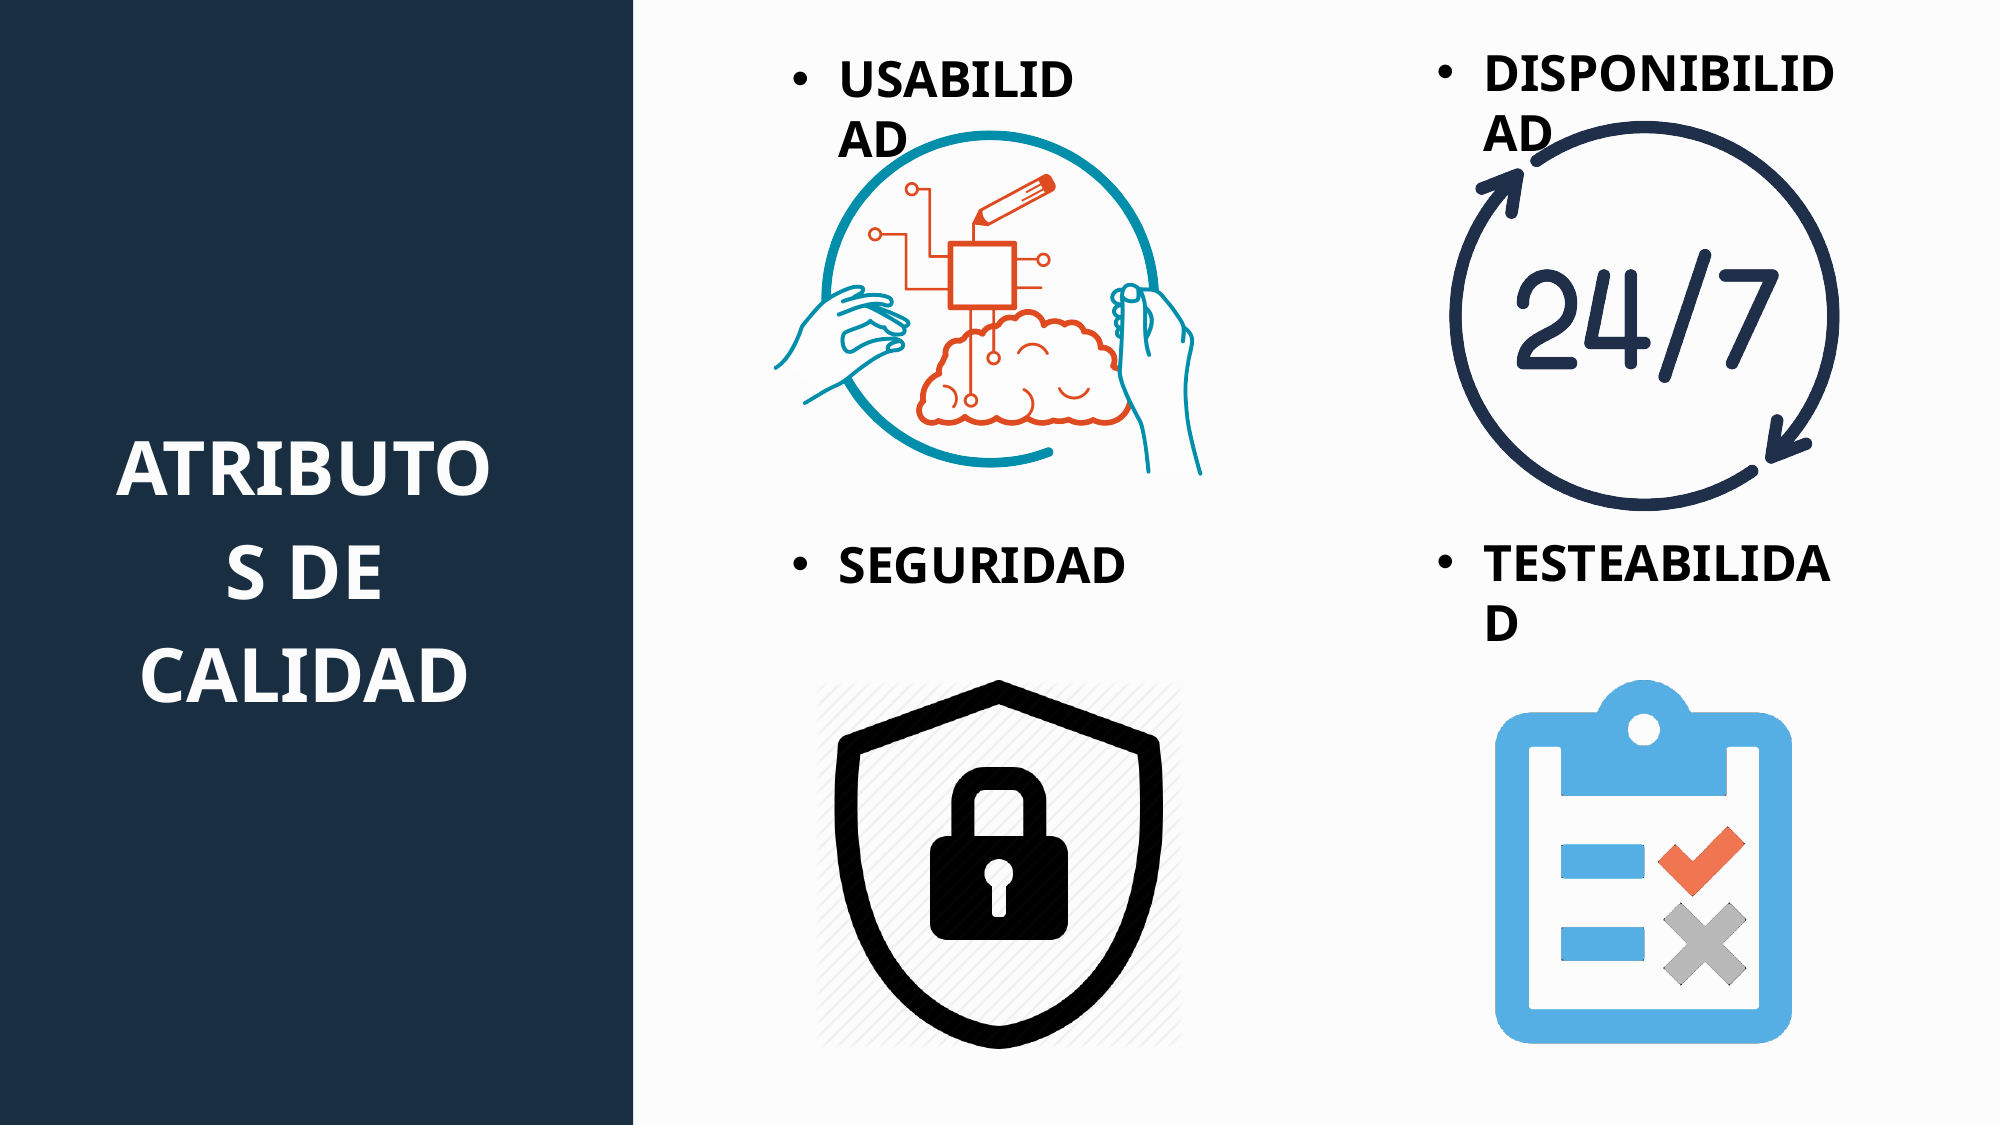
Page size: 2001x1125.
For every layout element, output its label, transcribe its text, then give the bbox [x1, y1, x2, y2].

picture [813, 680, 1183, 1049]
text_box DISPONIBILIDAD [1421, 33, 1865, 169]
picture [1437, 109, 1850, 522]
text_box TESTEABILIDAD [1421, 524, 1865, 659]
text_box SEGURIDAD [776, 525, 1220, 601]
picture [747, 95, 1250, 509]
text_box USABILIDAD [776, 40, 1119, 94]
title ATRIBUTOS DE CALIDAD [86, 374, 524, 751]
picture [1445, 680, 1842, 1049]
